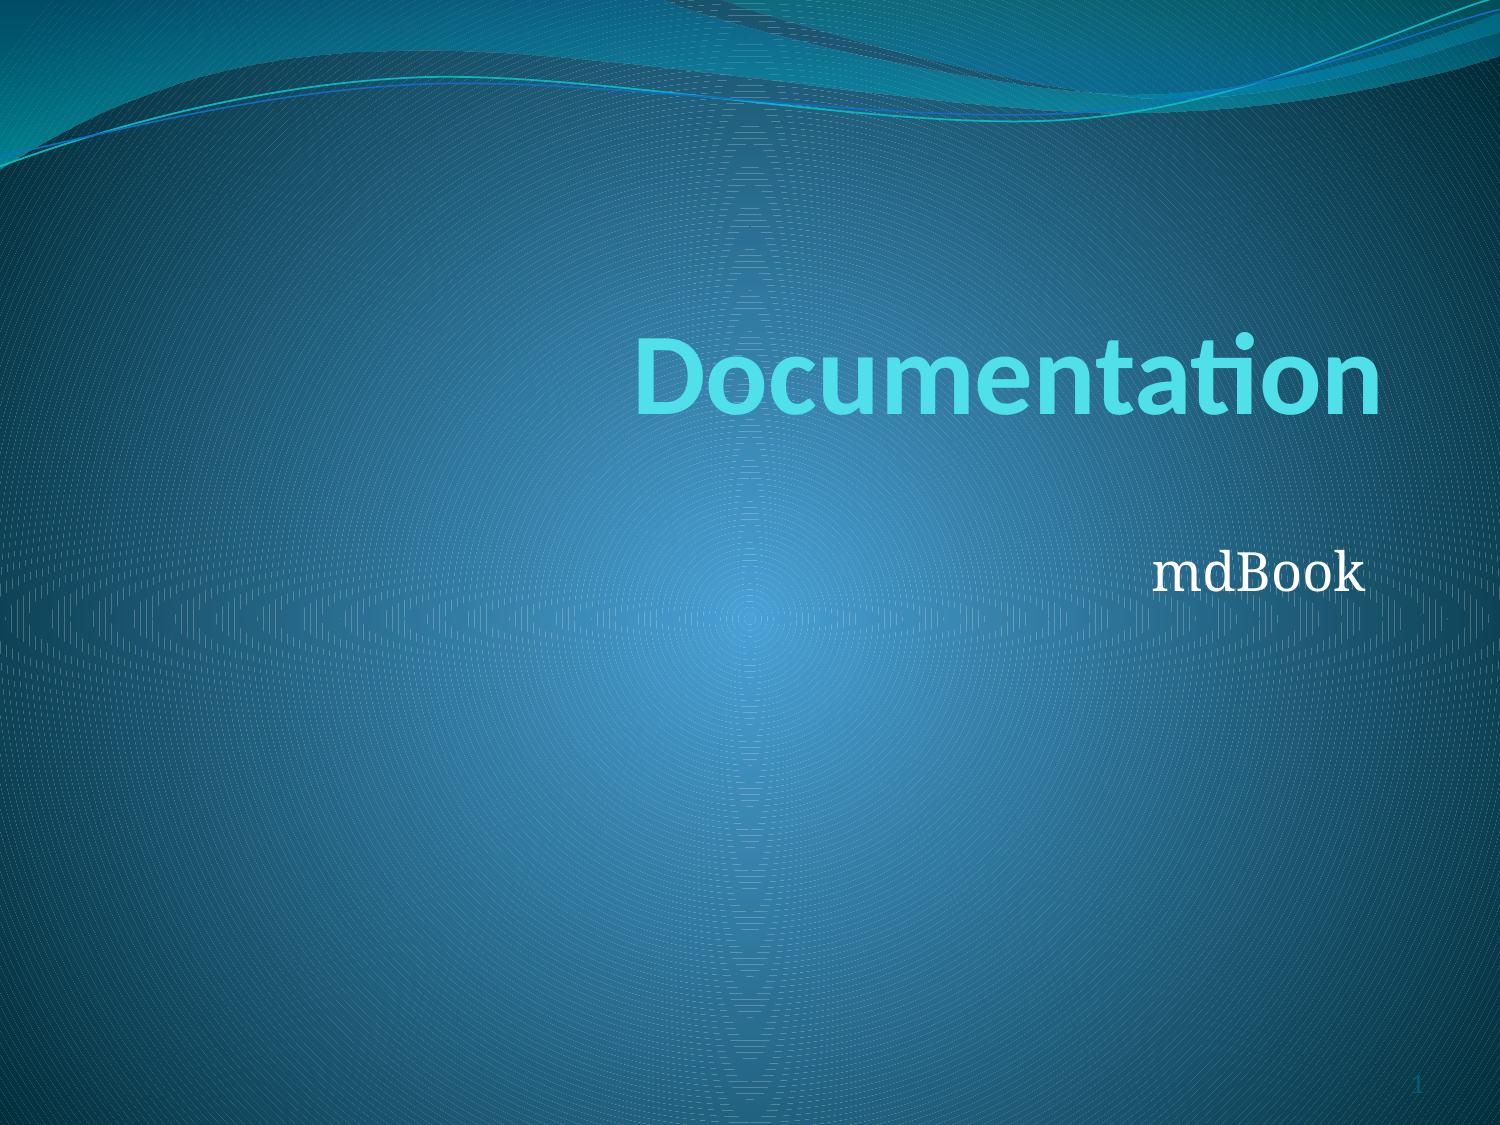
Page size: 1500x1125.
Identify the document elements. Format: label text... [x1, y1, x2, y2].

subtitle mdBook [87, 529, 1376, 818]
slide_number 1 [1299, 1042, 1425, 1103]
title Documentation [99, 137, 1388, 438]
